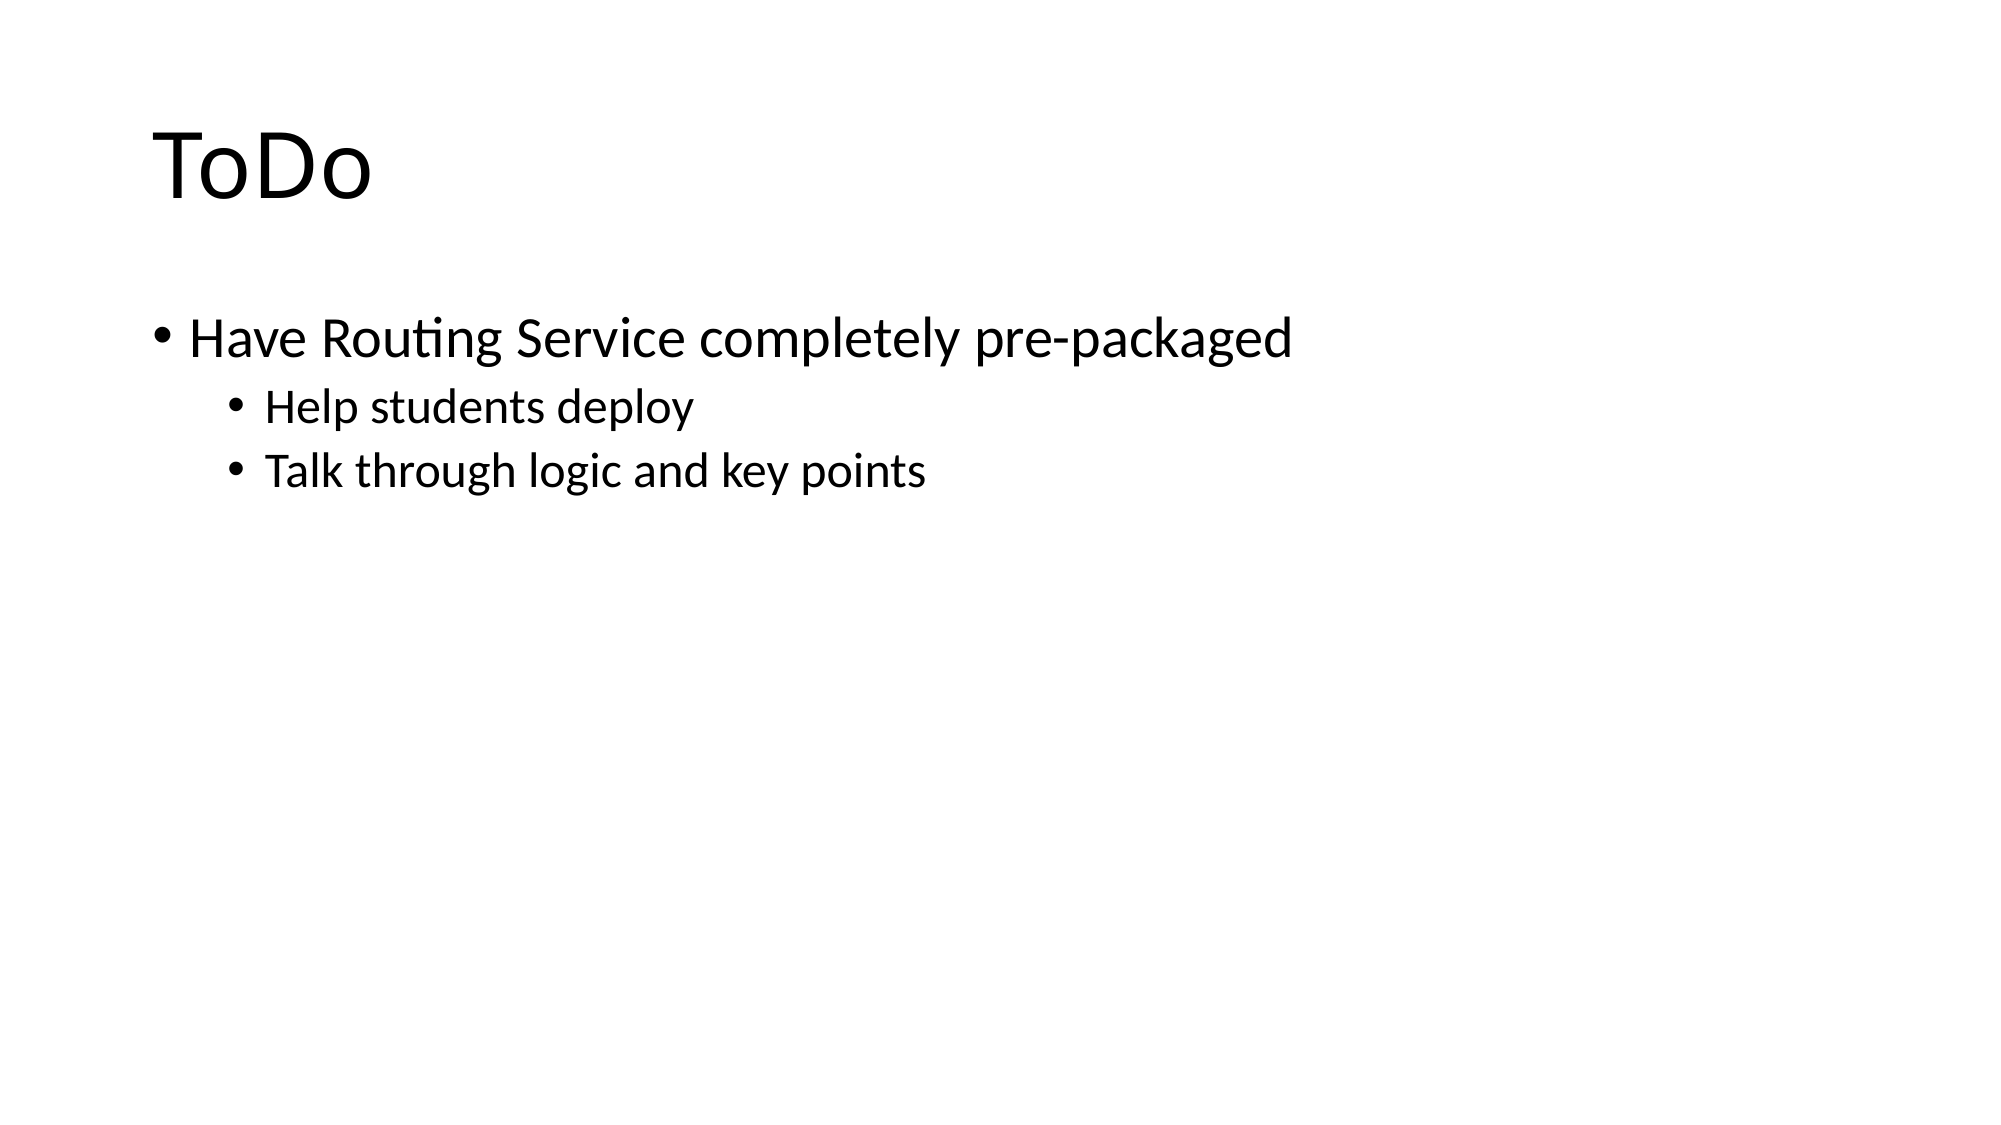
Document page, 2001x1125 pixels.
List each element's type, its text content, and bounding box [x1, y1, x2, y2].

list Have Routing Service completely pre-packaged Help students deploy Talk through logic and key points [137, 299, 1863, 1014]
title ToDo [137, 59, 1863, 278]
